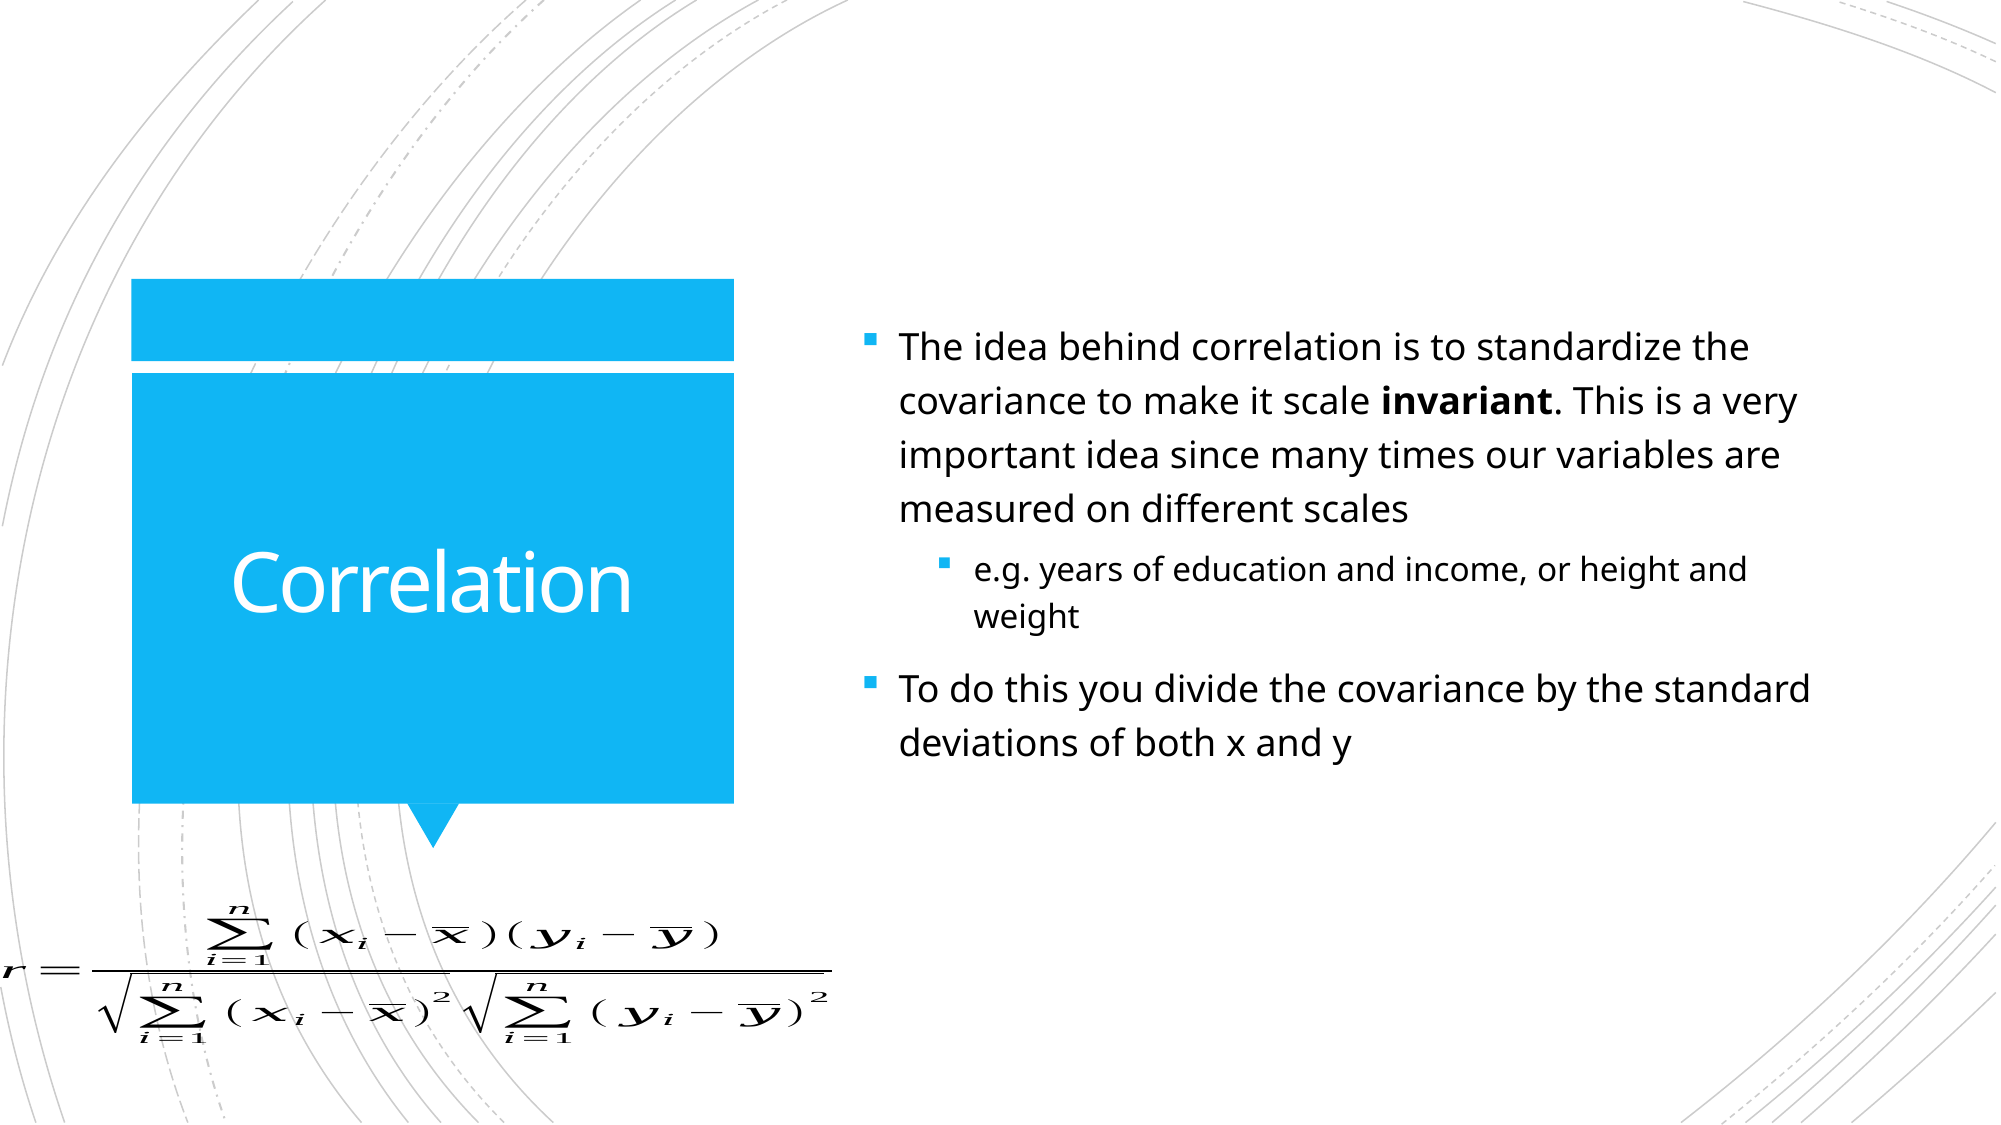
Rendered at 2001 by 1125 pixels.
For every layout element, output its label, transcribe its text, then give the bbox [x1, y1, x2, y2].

title Correlation [145, 385, 720, 789]
list The idea behind correlation is to standardize the covariance to make it scale invariant. This is a very important idea since many times our variables are measured on different scales e.g. years of education and income, or height and weight To do this you divide the covariance by the standard deviations of both x and y [846, 123, 1877, 1098]
